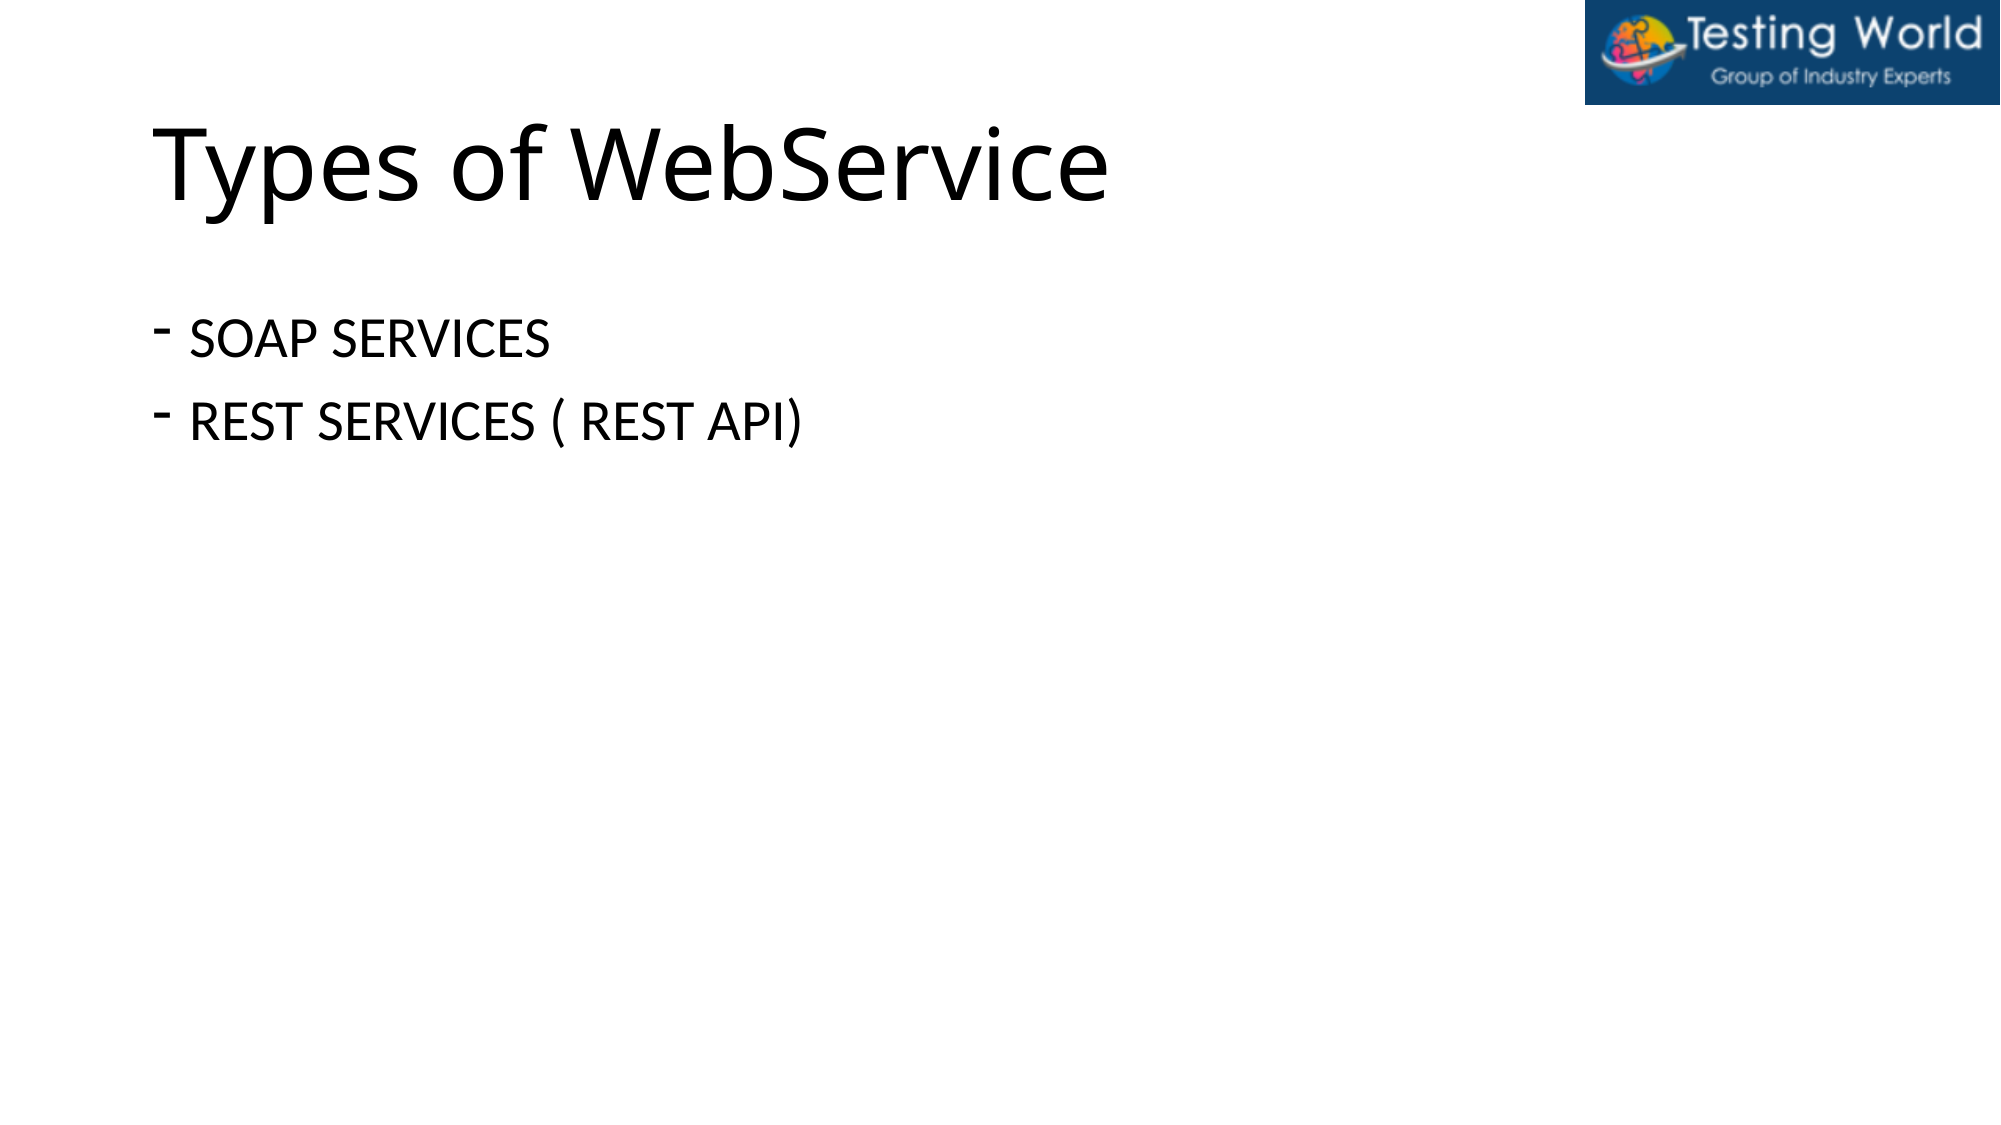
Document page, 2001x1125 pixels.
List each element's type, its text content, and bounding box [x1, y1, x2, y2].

title Types of WebService [137, 59, 1863, 278]
picture [1585, 0, 2000, 105]
list SOAP SERVICES REST SERVICES ( REST API) [137, 299, 1863, 1014]
